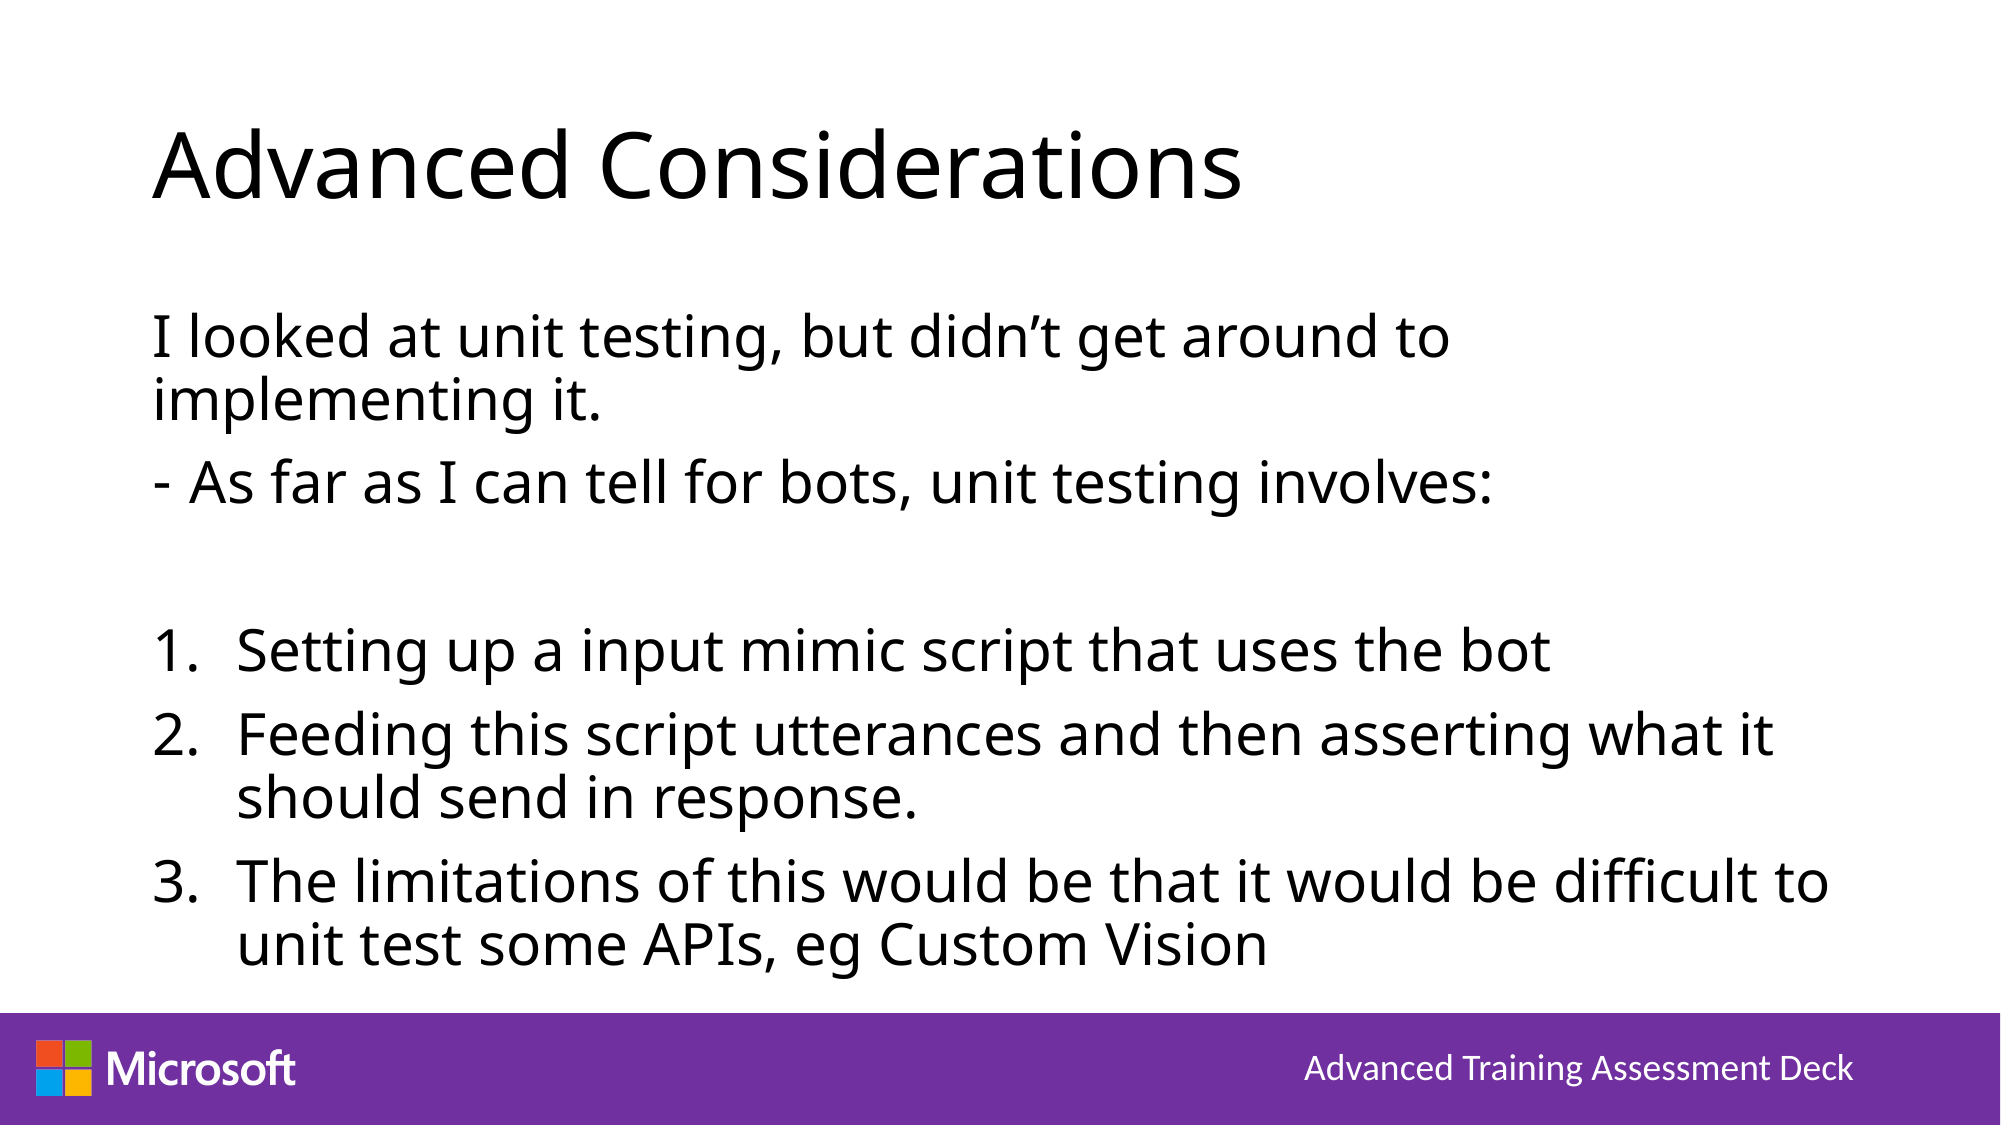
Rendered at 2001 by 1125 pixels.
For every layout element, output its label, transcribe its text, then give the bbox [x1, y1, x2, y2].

picture [0, 1007, 331, 1125]
list I looked at unit testing, but didn’t get around to implementing it. As far as I can tell for bots, unit testing involves: Setting up a input mimic script that uses the bot Feeding this script utterances and then asserting what it should send in response. The limitations of this would be that it would be difficult to unit test some APIs, eg Custom Vision [137, 299, 1863, 1014]
title Advanced Considerations [137, 59, 1863, 278]
